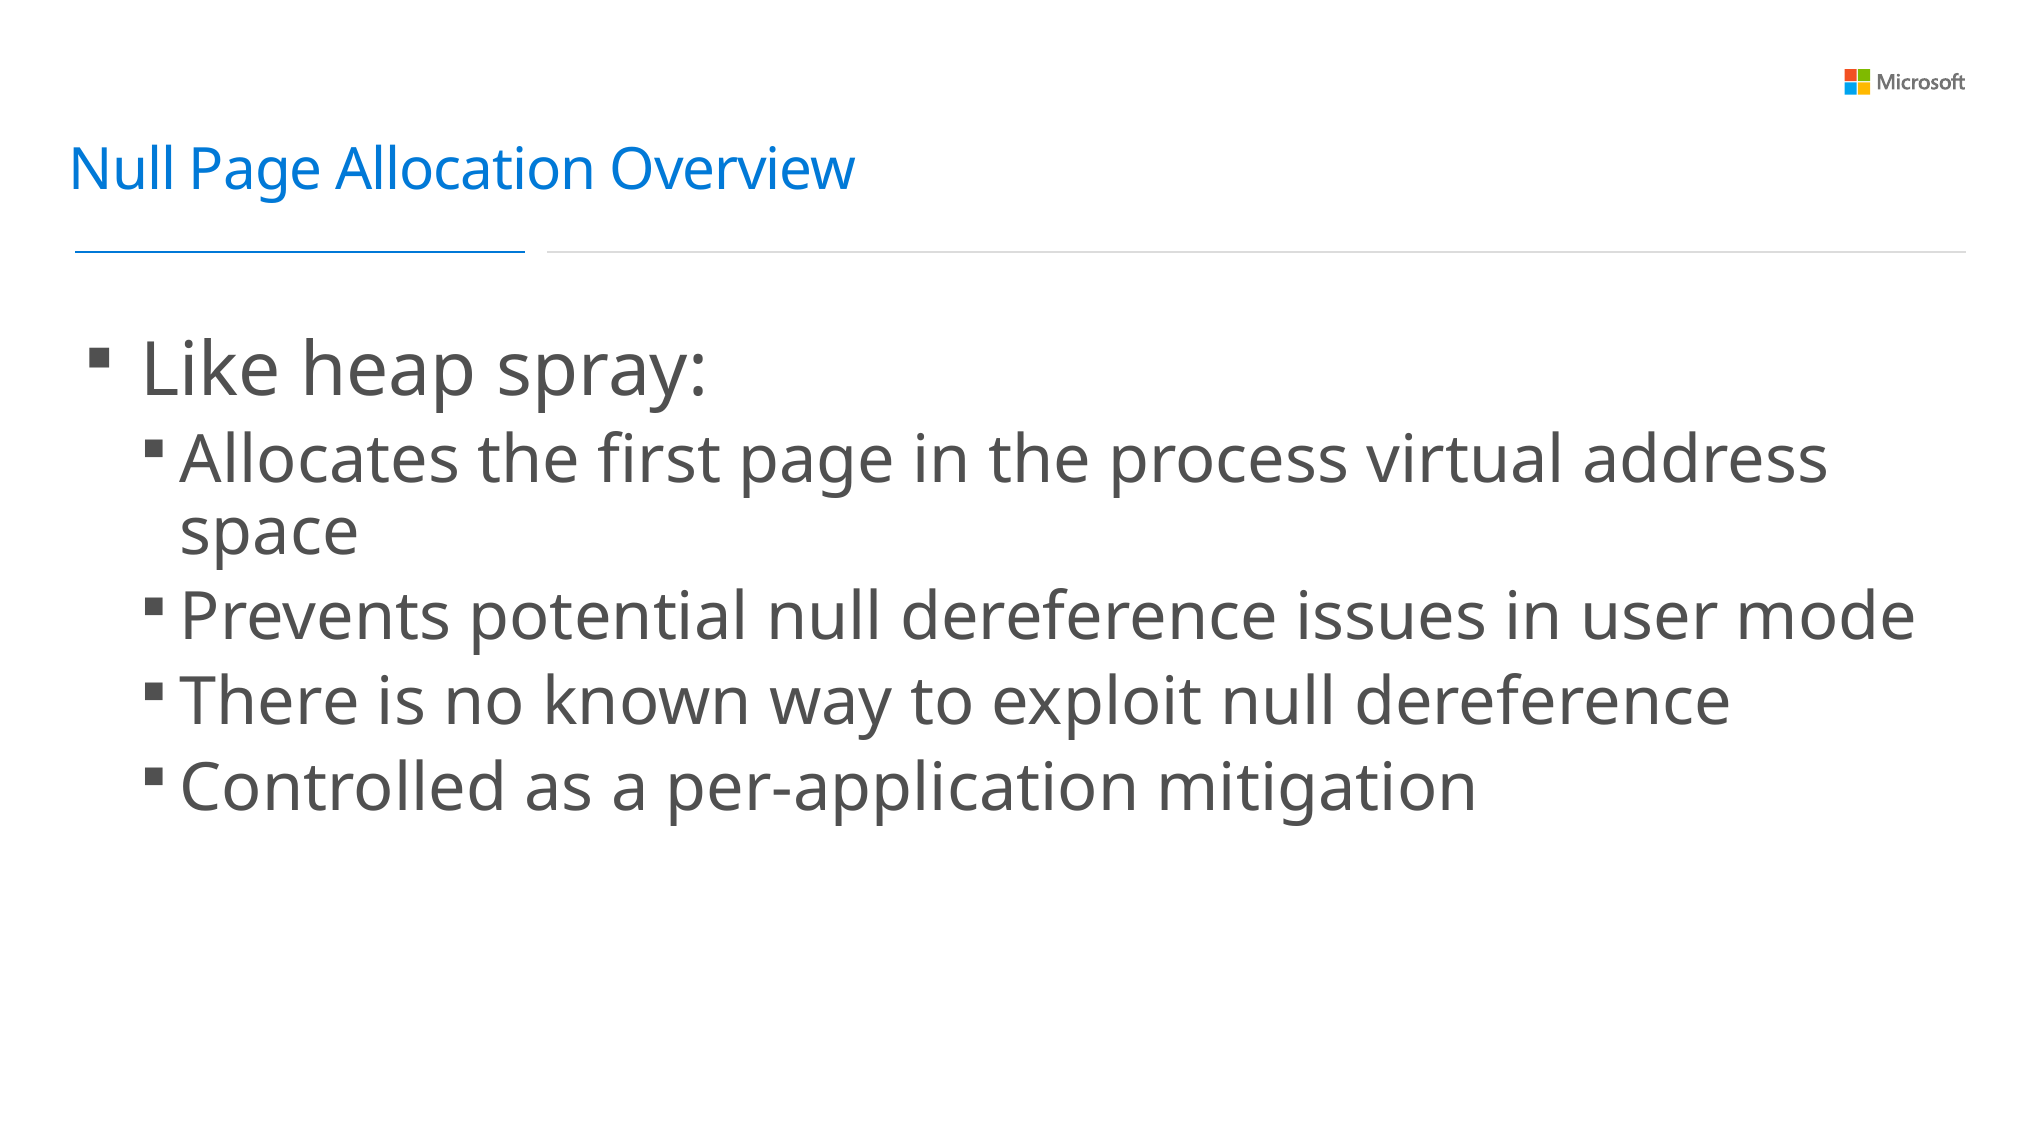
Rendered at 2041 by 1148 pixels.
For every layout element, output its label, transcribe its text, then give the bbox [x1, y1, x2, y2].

list Null Page Allocation Overview [45, 120, 1968, 200]
text_box Like heap spray: Allocates the first page in the process virtual address space Prevents potential null dereference issues in user mode There is no known way to exploit null dereference Controlled as a per-application mitigation [60, 315, 2010, 1032]
